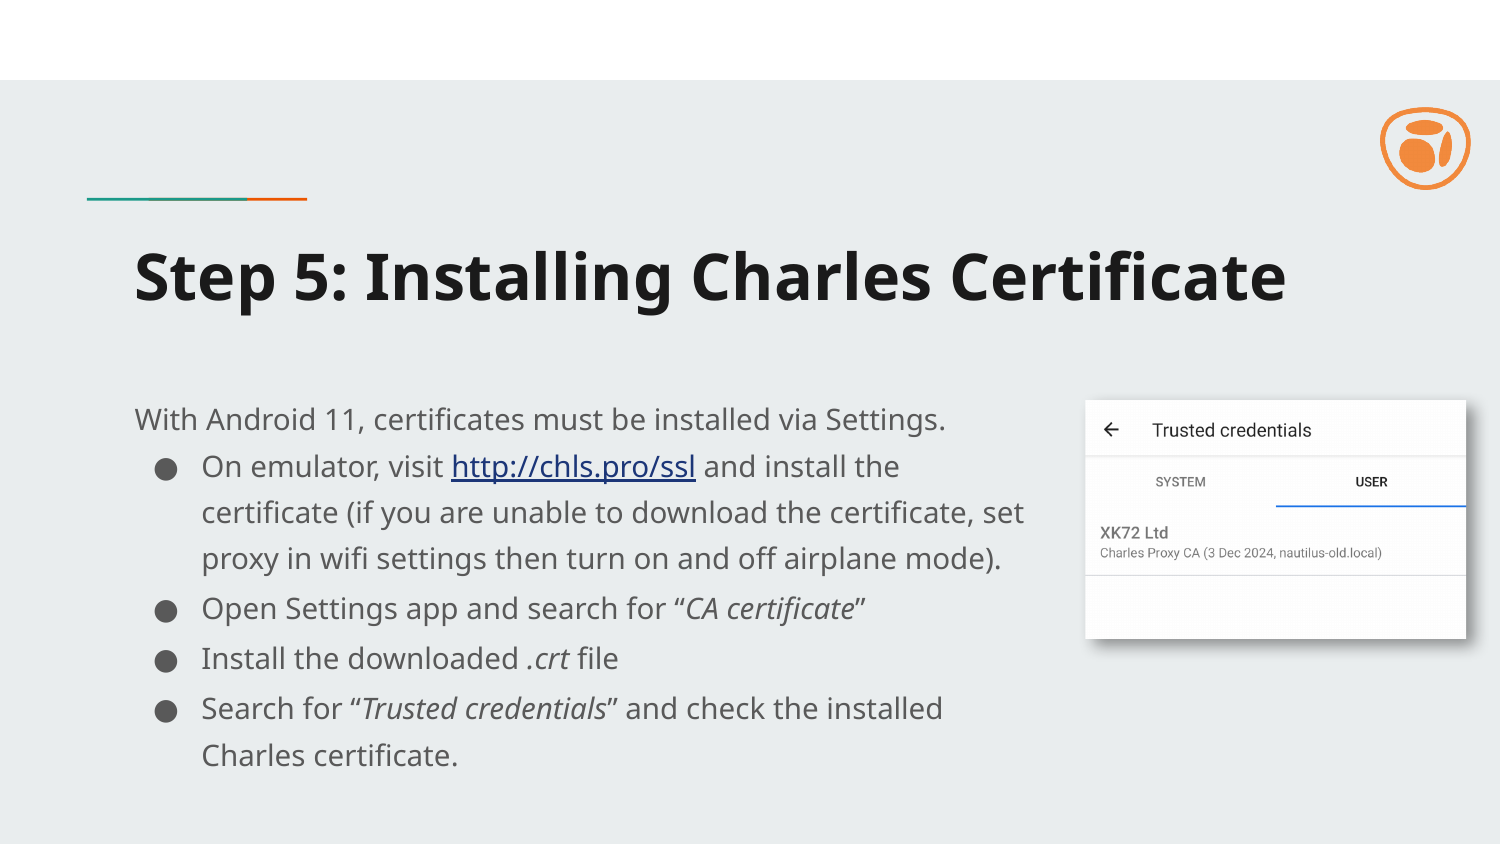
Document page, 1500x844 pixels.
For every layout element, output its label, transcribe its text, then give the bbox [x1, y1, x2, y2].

picture [1380, 107, 1471, 190]
picture [1085, 400, 1467, 639]
subtitle With Android 11, certificates must be installed via Settings. On emulator, visit http://chls.pro/ssl and install the certificate (if you are unable to download the certificate, set proxy in wifi settings then turn on and off airplane mode). Open Settings app and search for “CA certificate” Install the downloaded .crt file Search for “Trusted credentials” and check the installed Charles certificate. [119, 378, 1058, 799]
title Step 5: Installing Charles Certificate [119, 216, 1381, 359]
